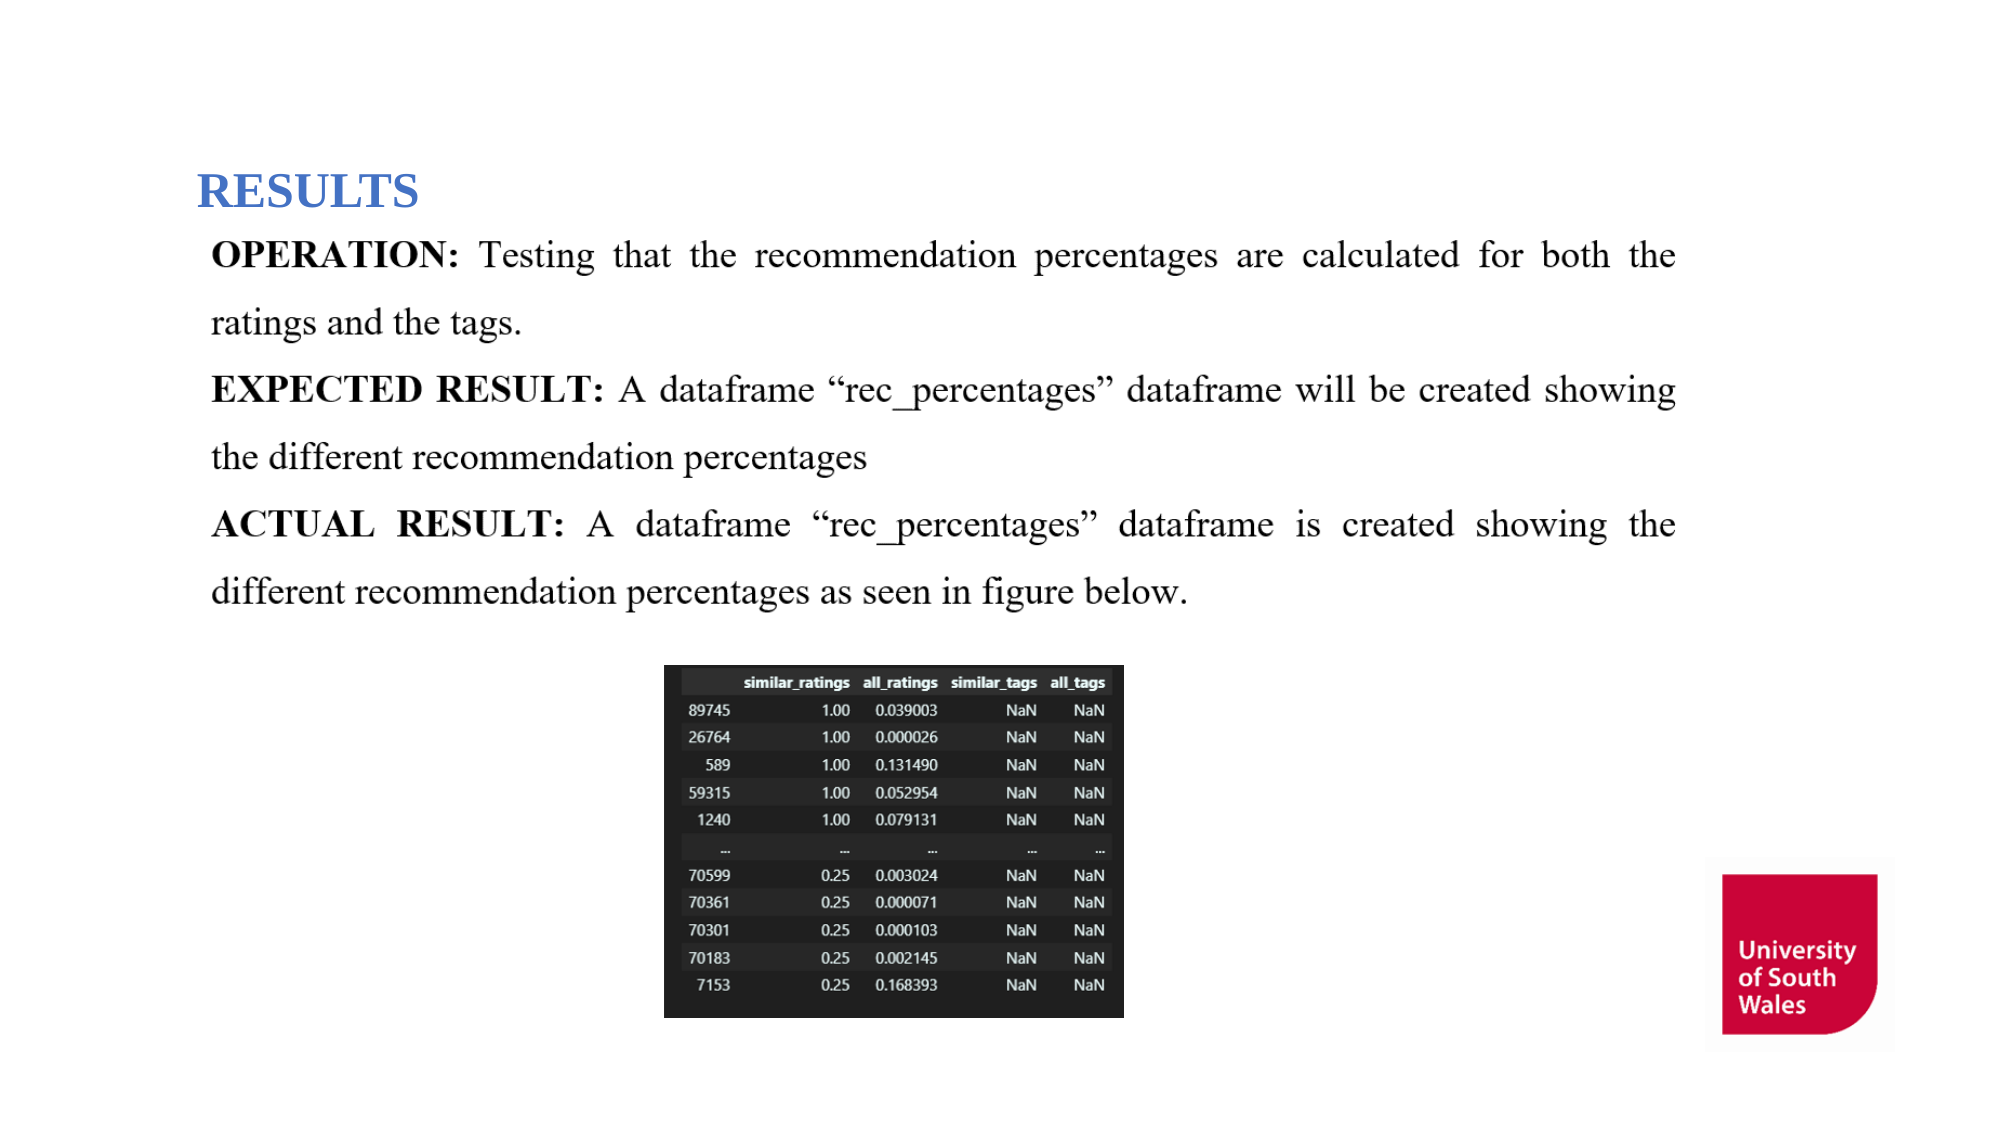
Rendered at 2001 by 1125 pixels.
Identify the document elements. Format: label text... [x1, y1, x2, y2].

picture [197, 226, 1701, 619]
picture [1705, 857, 1895, 1052]
text_box RESULTS [182, 120, 1818, 225]
picture [663, 665, 1124, 1018]
